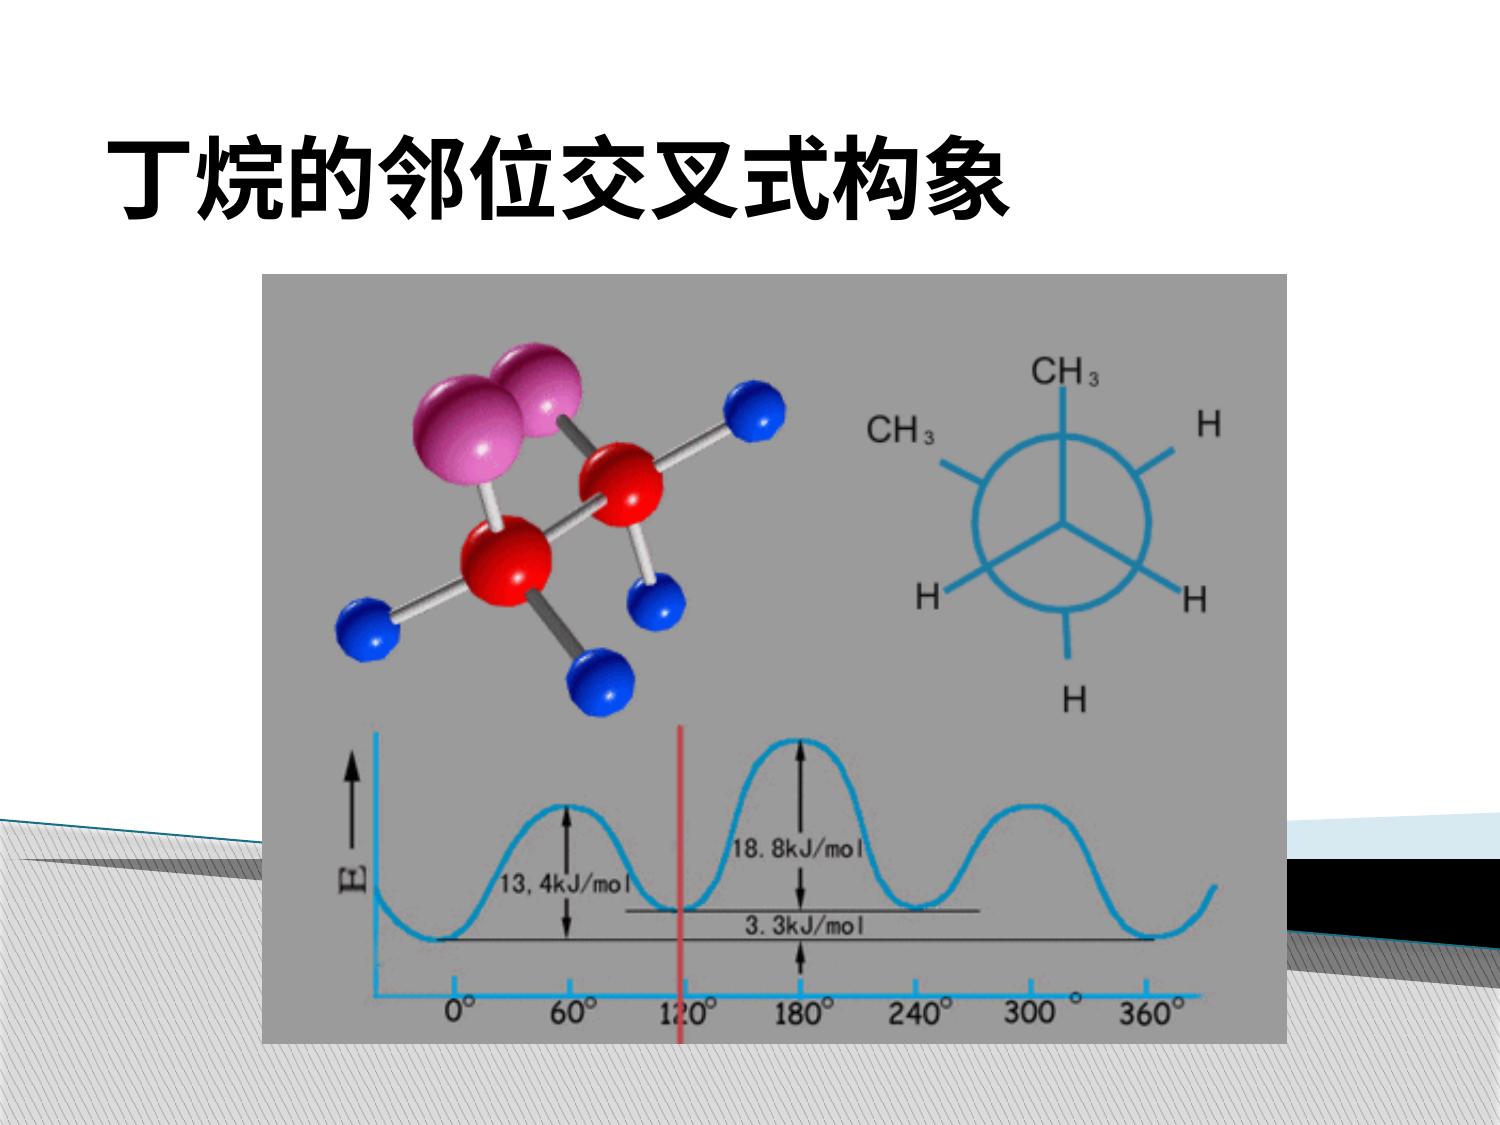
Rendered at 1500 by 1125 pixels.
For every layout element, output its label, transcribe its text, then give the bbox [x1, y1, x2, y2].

title 丁烷的邻位交叉式构象 [88, 113, 1364, 239]
picture [5, 274, 1500, 1044]
